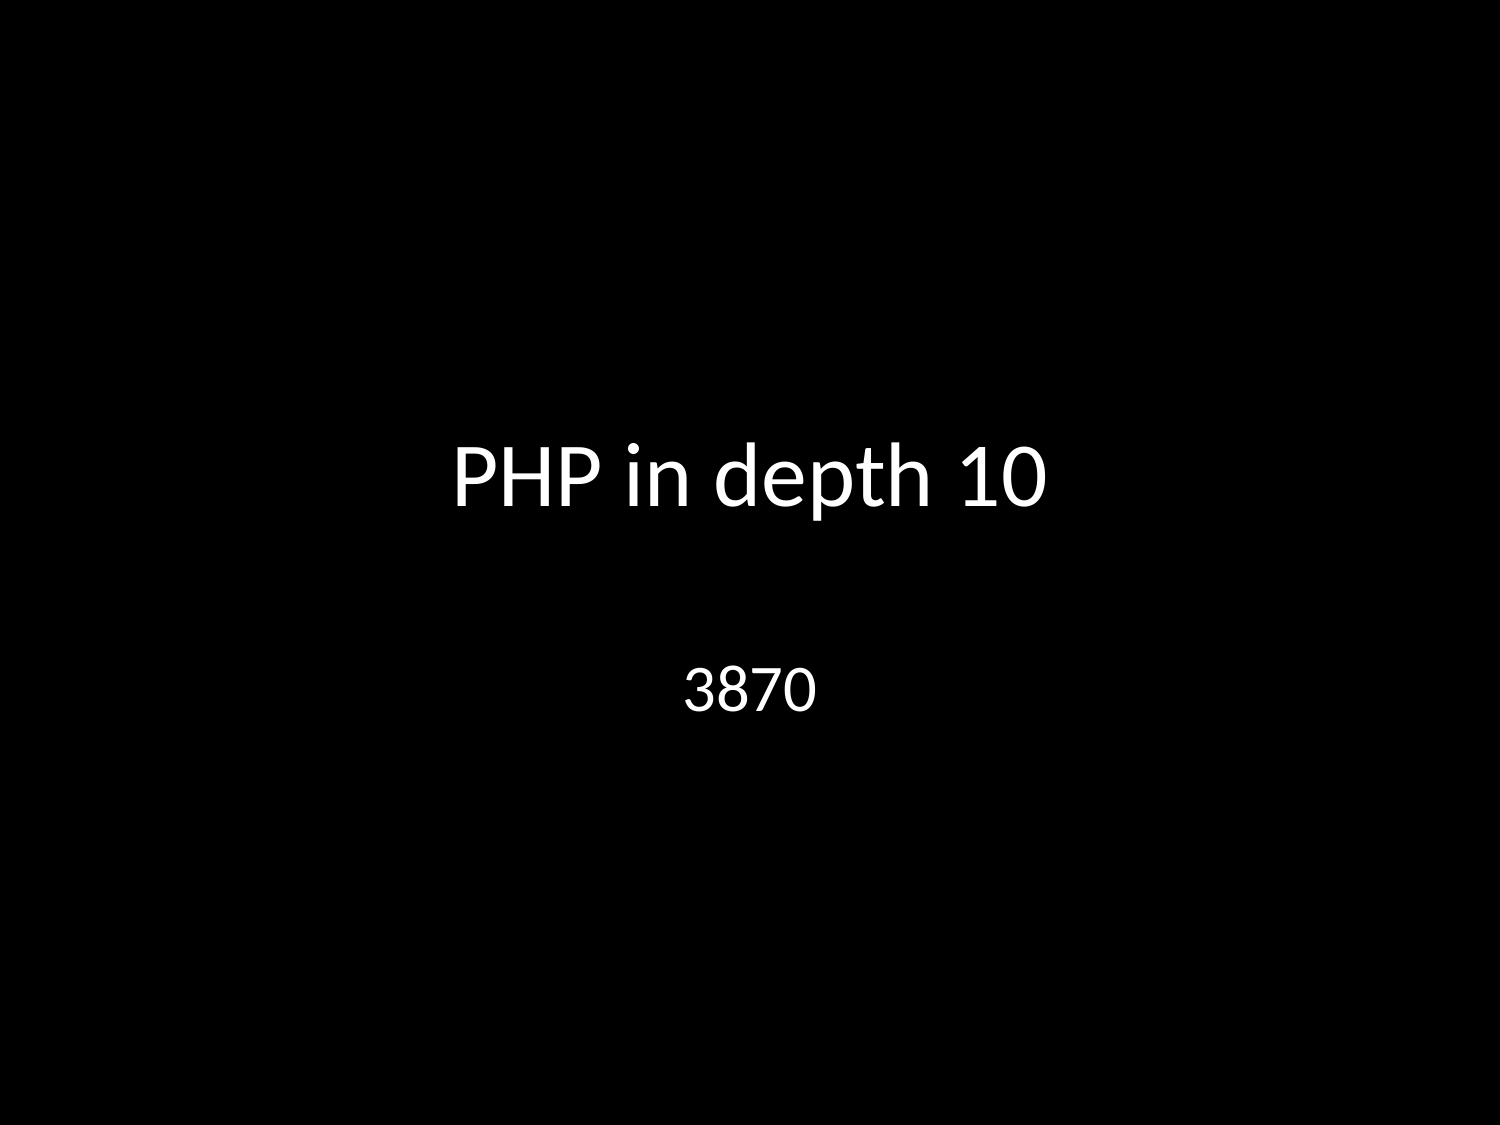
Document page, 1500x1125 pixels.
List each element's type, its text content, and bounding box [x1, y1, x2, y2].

subtitle 3870 [225, 637, 1275, 925]
title PHP in depth 10 [112, 349, 1388, 591]
